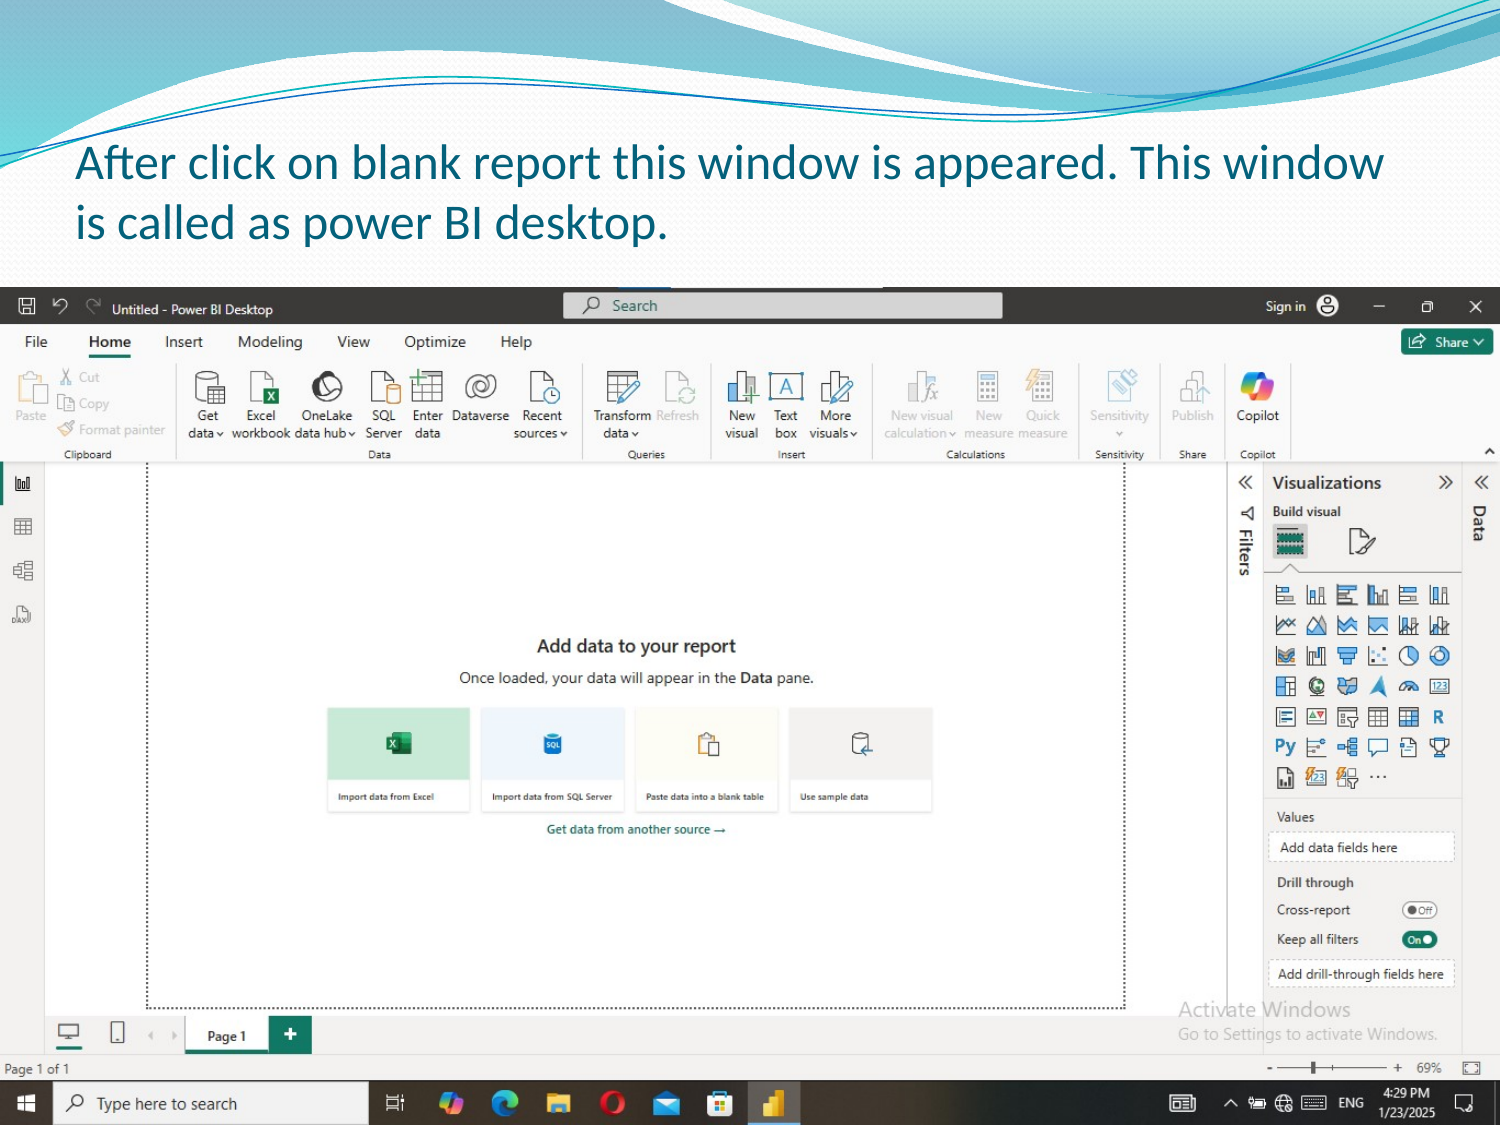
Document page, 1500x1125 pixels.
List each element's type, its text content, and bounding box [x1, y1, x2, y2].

title After click on blank report this window is appeared. This window is called as power BI desktop. [75, 62, 1425, 250]
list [0, 287, 1500, 1125]
